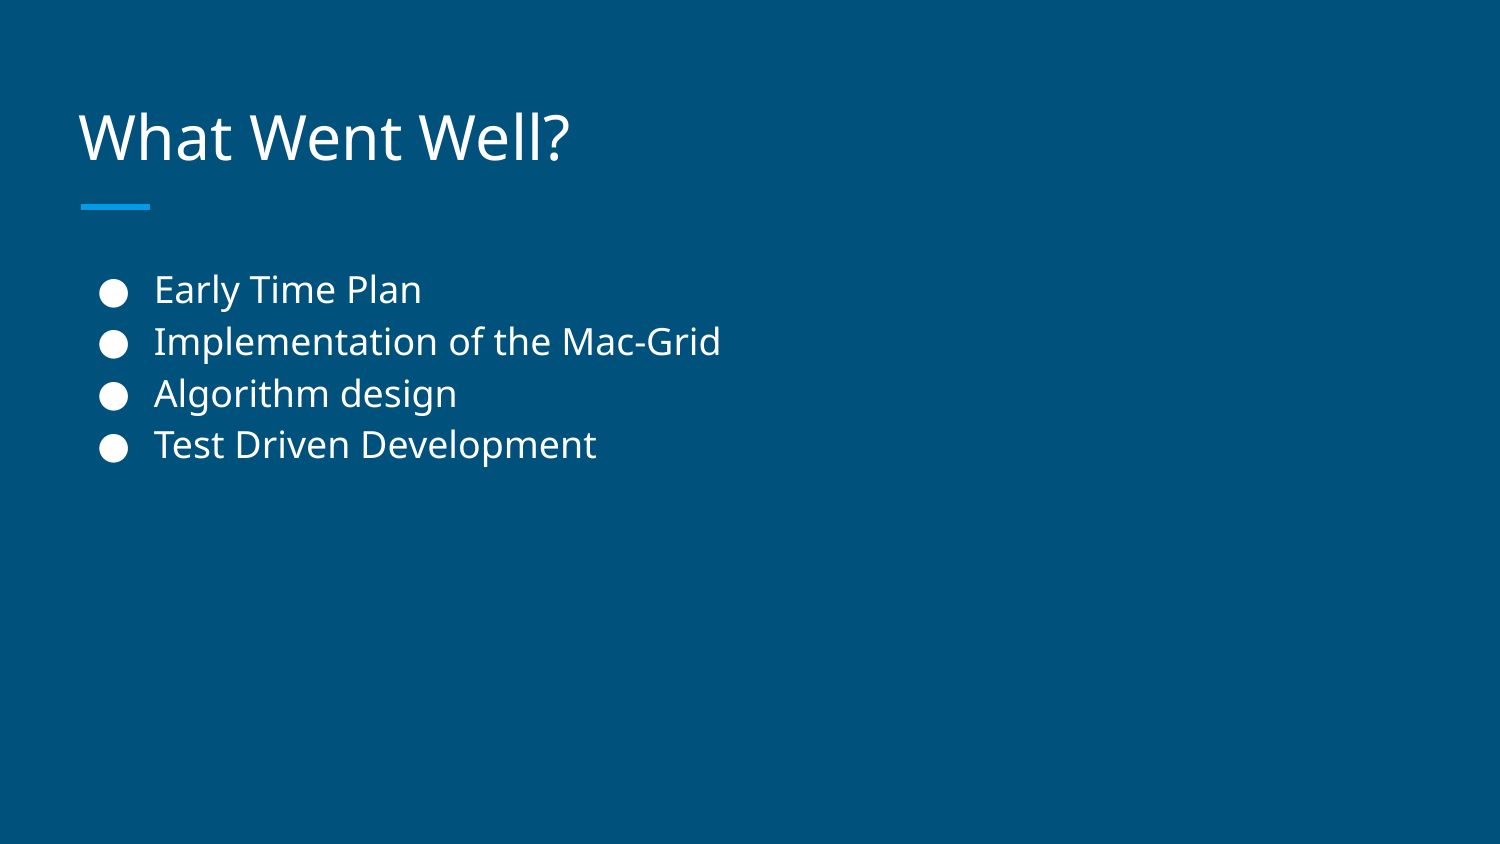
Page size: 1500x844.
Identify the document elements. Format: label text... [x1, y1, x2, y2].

list Early Time Plan Implementation of the Mac-Grid Algorithm design Test Driven Development [63, 244, 1437, 750]
title What Went Well? [63, 75, 1437, 188]
